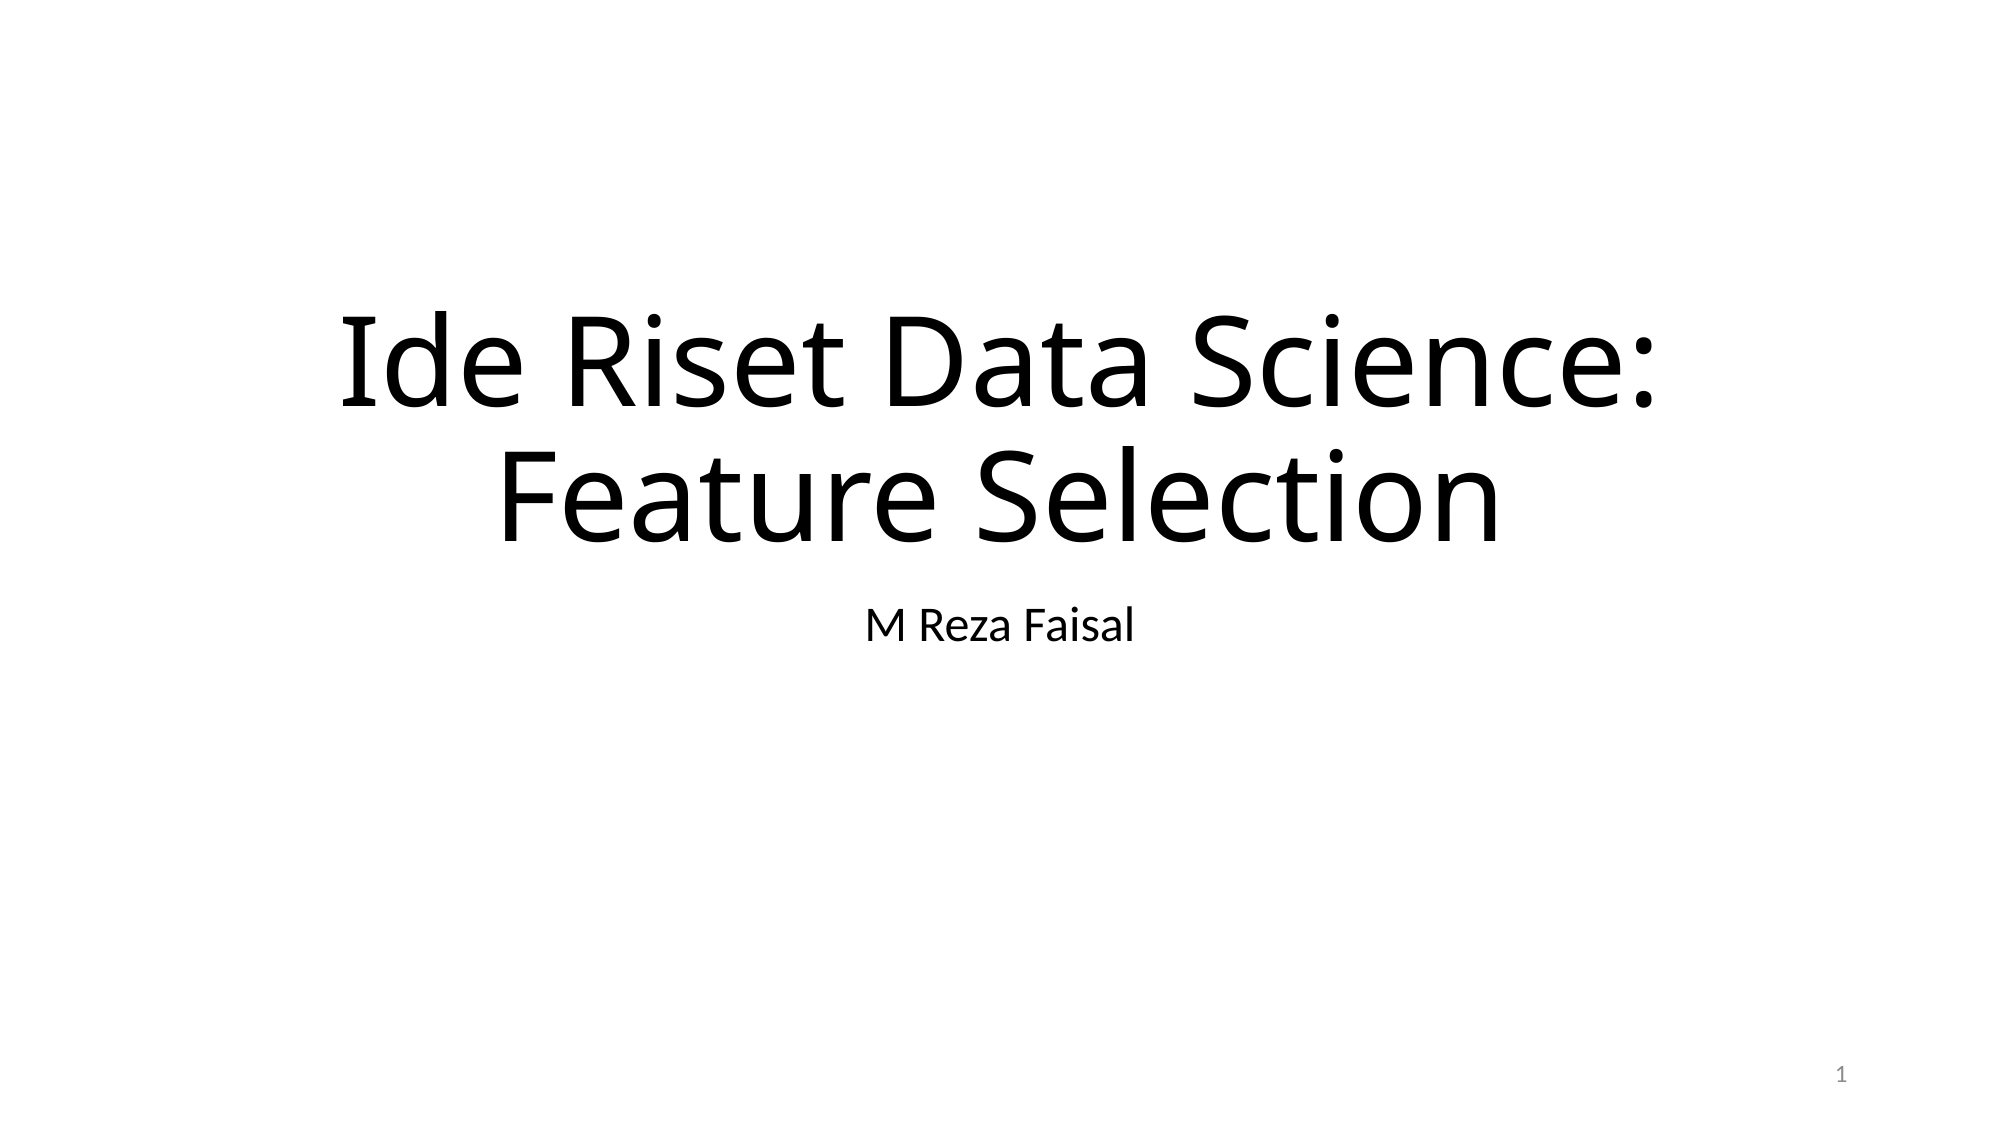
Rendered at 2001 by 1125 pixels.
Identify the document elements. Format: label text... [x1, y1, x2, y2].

title Ide Riset Data Science: Feature Selection [249, 184, 1750, 576]
slide_number 1 [1412, 1042, 1863, 1103]
subtitle M Reza Faisal [249, 590, 1750, 863]
